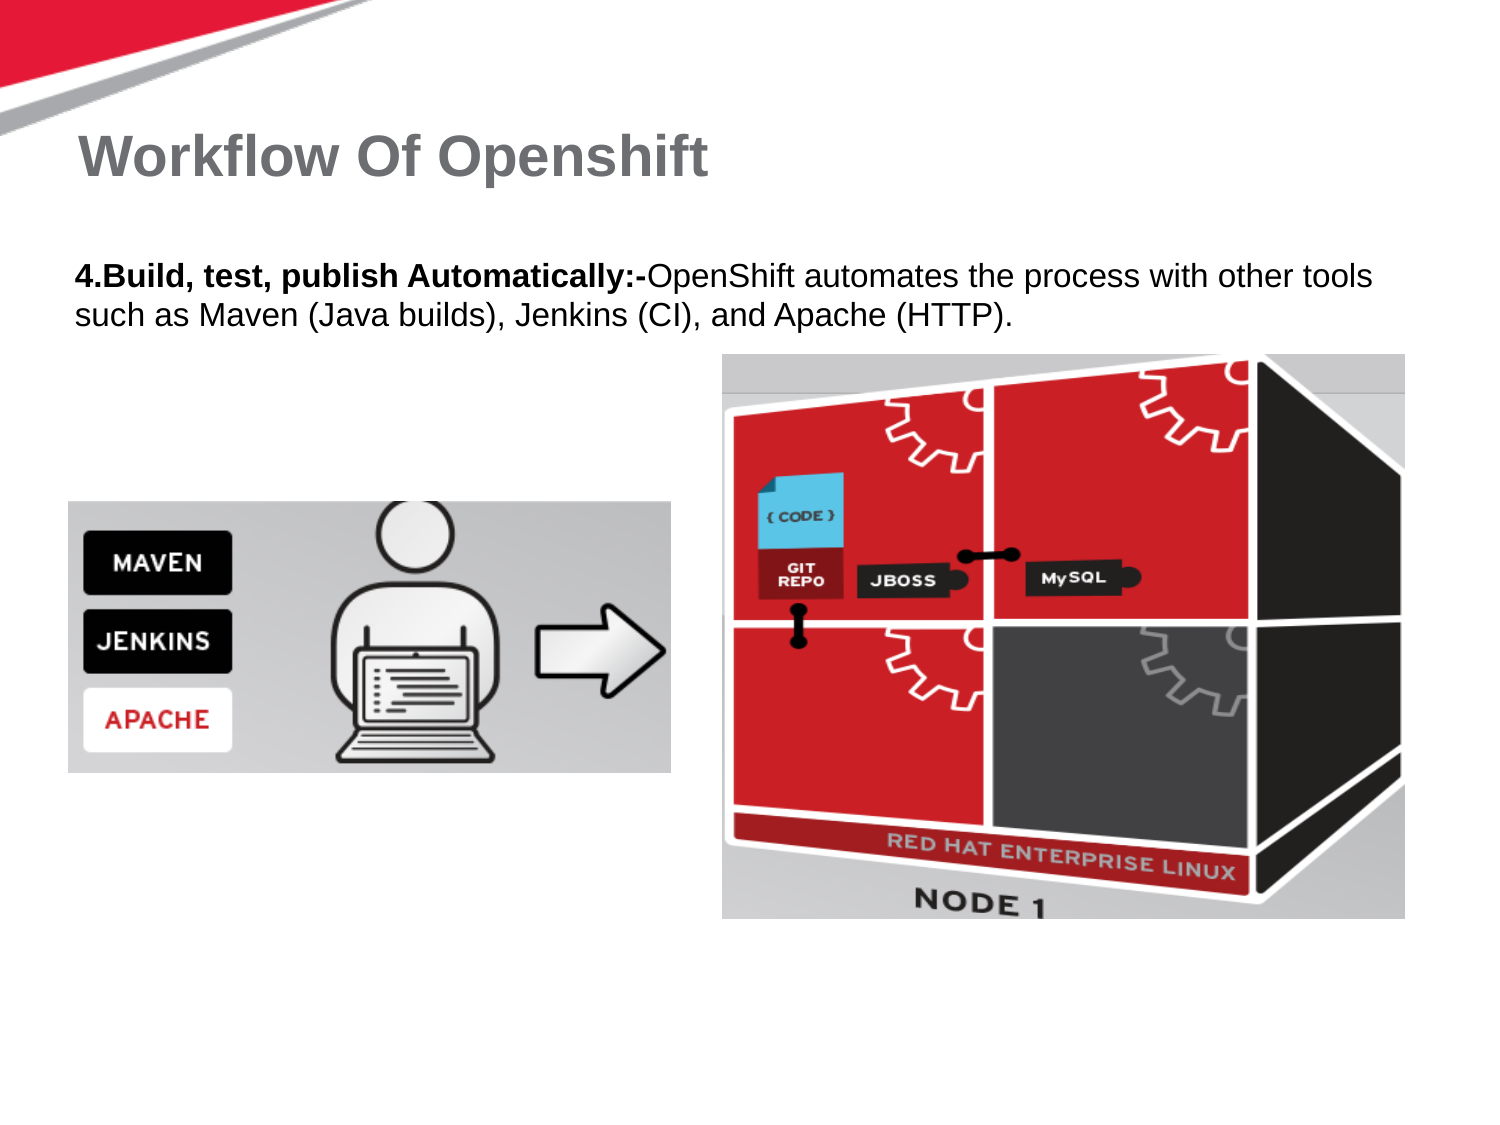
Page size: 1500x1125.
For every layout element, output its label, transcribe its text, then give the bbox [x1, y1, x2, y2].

title Workflow Of Openshift [78, 117, 1429, 199]
picture [0, 0, 373, 136]
list 4.Build, test, publish Automatically:-OpenShift automates the process with other tools such as Maven (Java builds), Jenkins (CI), and Apache (HTTP). [74, 253, 1425, 376]
picture [722, 354, 1406, 920]
picture [68, 501, 671, 773]
